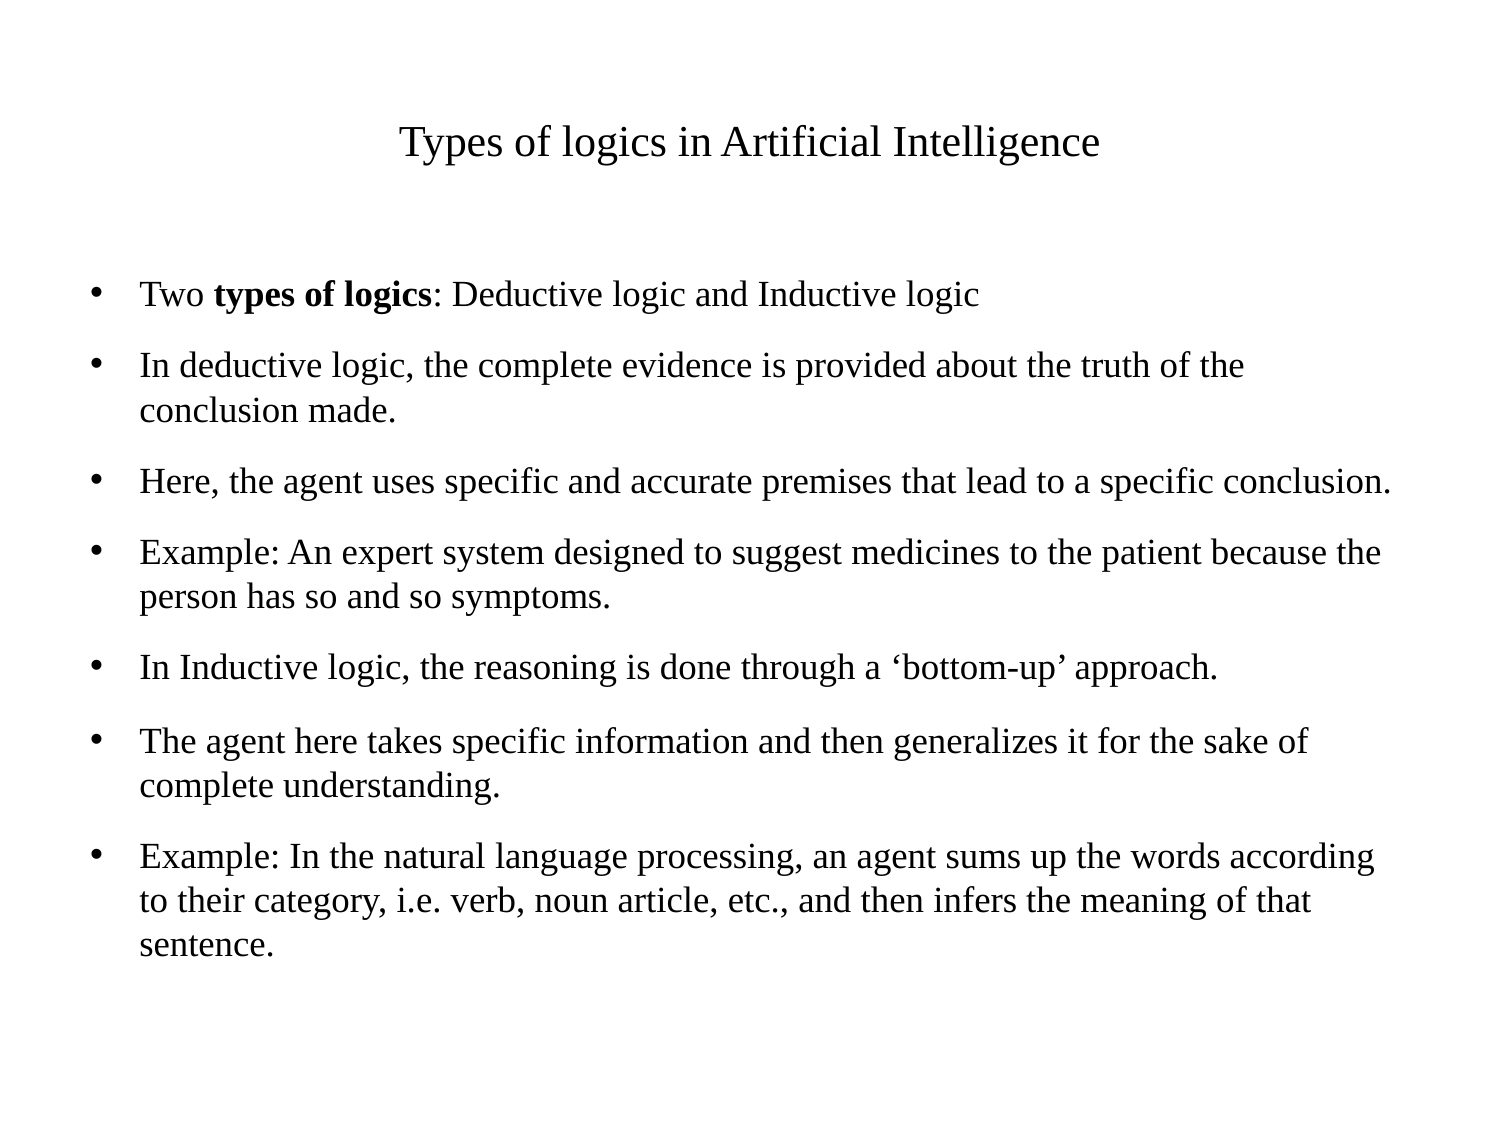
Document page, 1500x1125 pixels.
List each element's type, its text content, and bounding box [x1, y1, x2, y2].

list Two types of logics: Deductive logic and Inductive logic In deductive logic, the complete evidence is provided about the truth of the conclusion made. Here, the agent uses specific and accurate premises that lead to a specific conclusion. Example: An expert system designed to suggest medicines to the patient because the person has so and so symptoms. In Inductive logic, the reasoning is done through a ‘bottom-up’ approach. The agent here takes specific information and then generalizes it for the sake of complete understanding. Example: In the natural language processing, an agent sums up the words according to their category, i.e. verb, noun article, etc., and then infers the meaning of that sentence. [75, 262, 1425, 1005]
title Types of logics in Artificial Intelligence [75, 45, 1425, 233]
